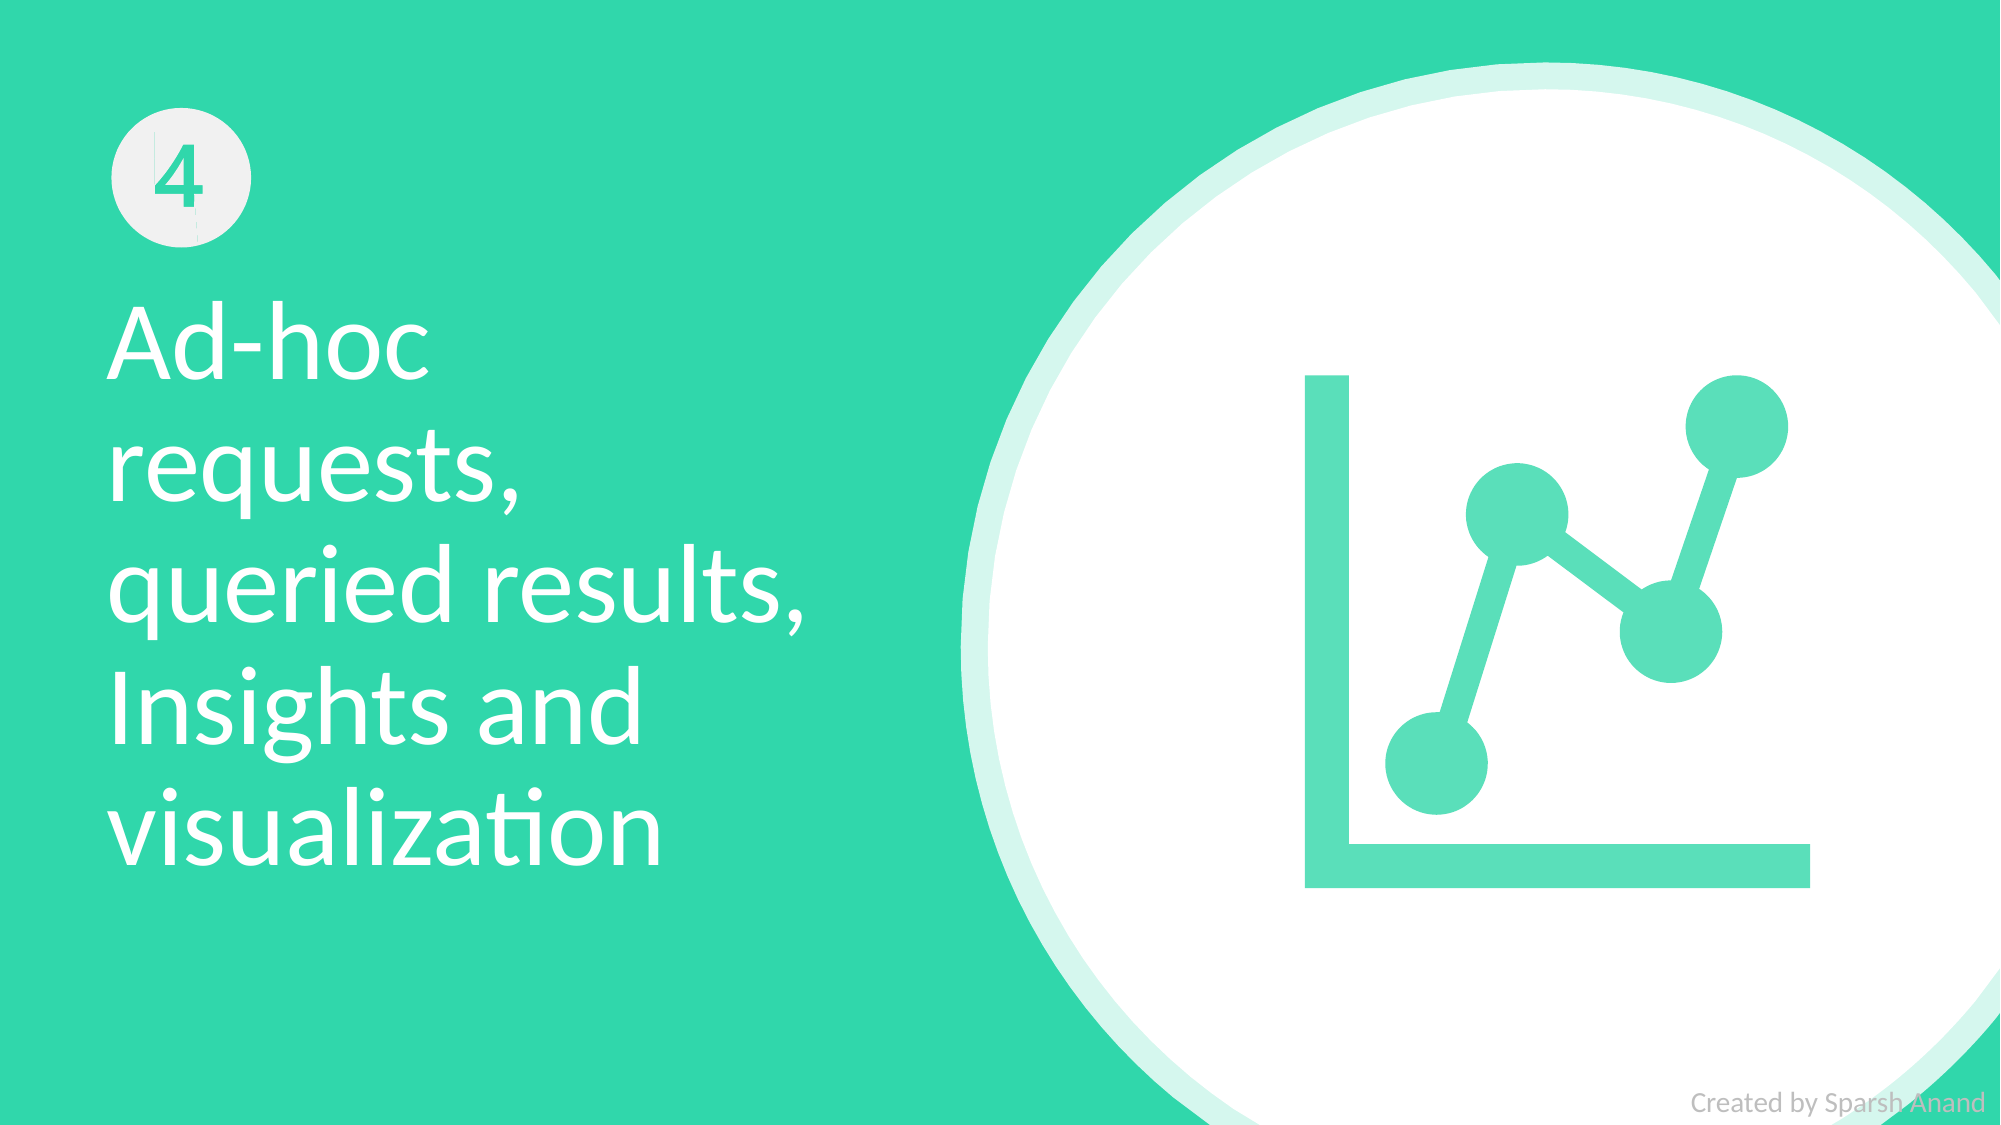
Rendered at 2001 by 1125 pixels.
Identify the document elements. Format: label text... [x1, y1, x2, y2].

text_box [1304, 375, 1811, 889]
text_box Ad-hoc requests, queried results, Insights and visualization [104, 279, 829, 883]
text_box [111, 107, 252, 248]
text_box [165, 158, 184, 185]
text_box Created by Sparsh Anand [1688, 1085, 1992, 1119]
text_box [960, 62, 2000, 1125]
text_box [987, 89, 2000, 1125]
text_box [0, 0, 2000, 1125]
text_box [1385, 375, 1789, 815]
